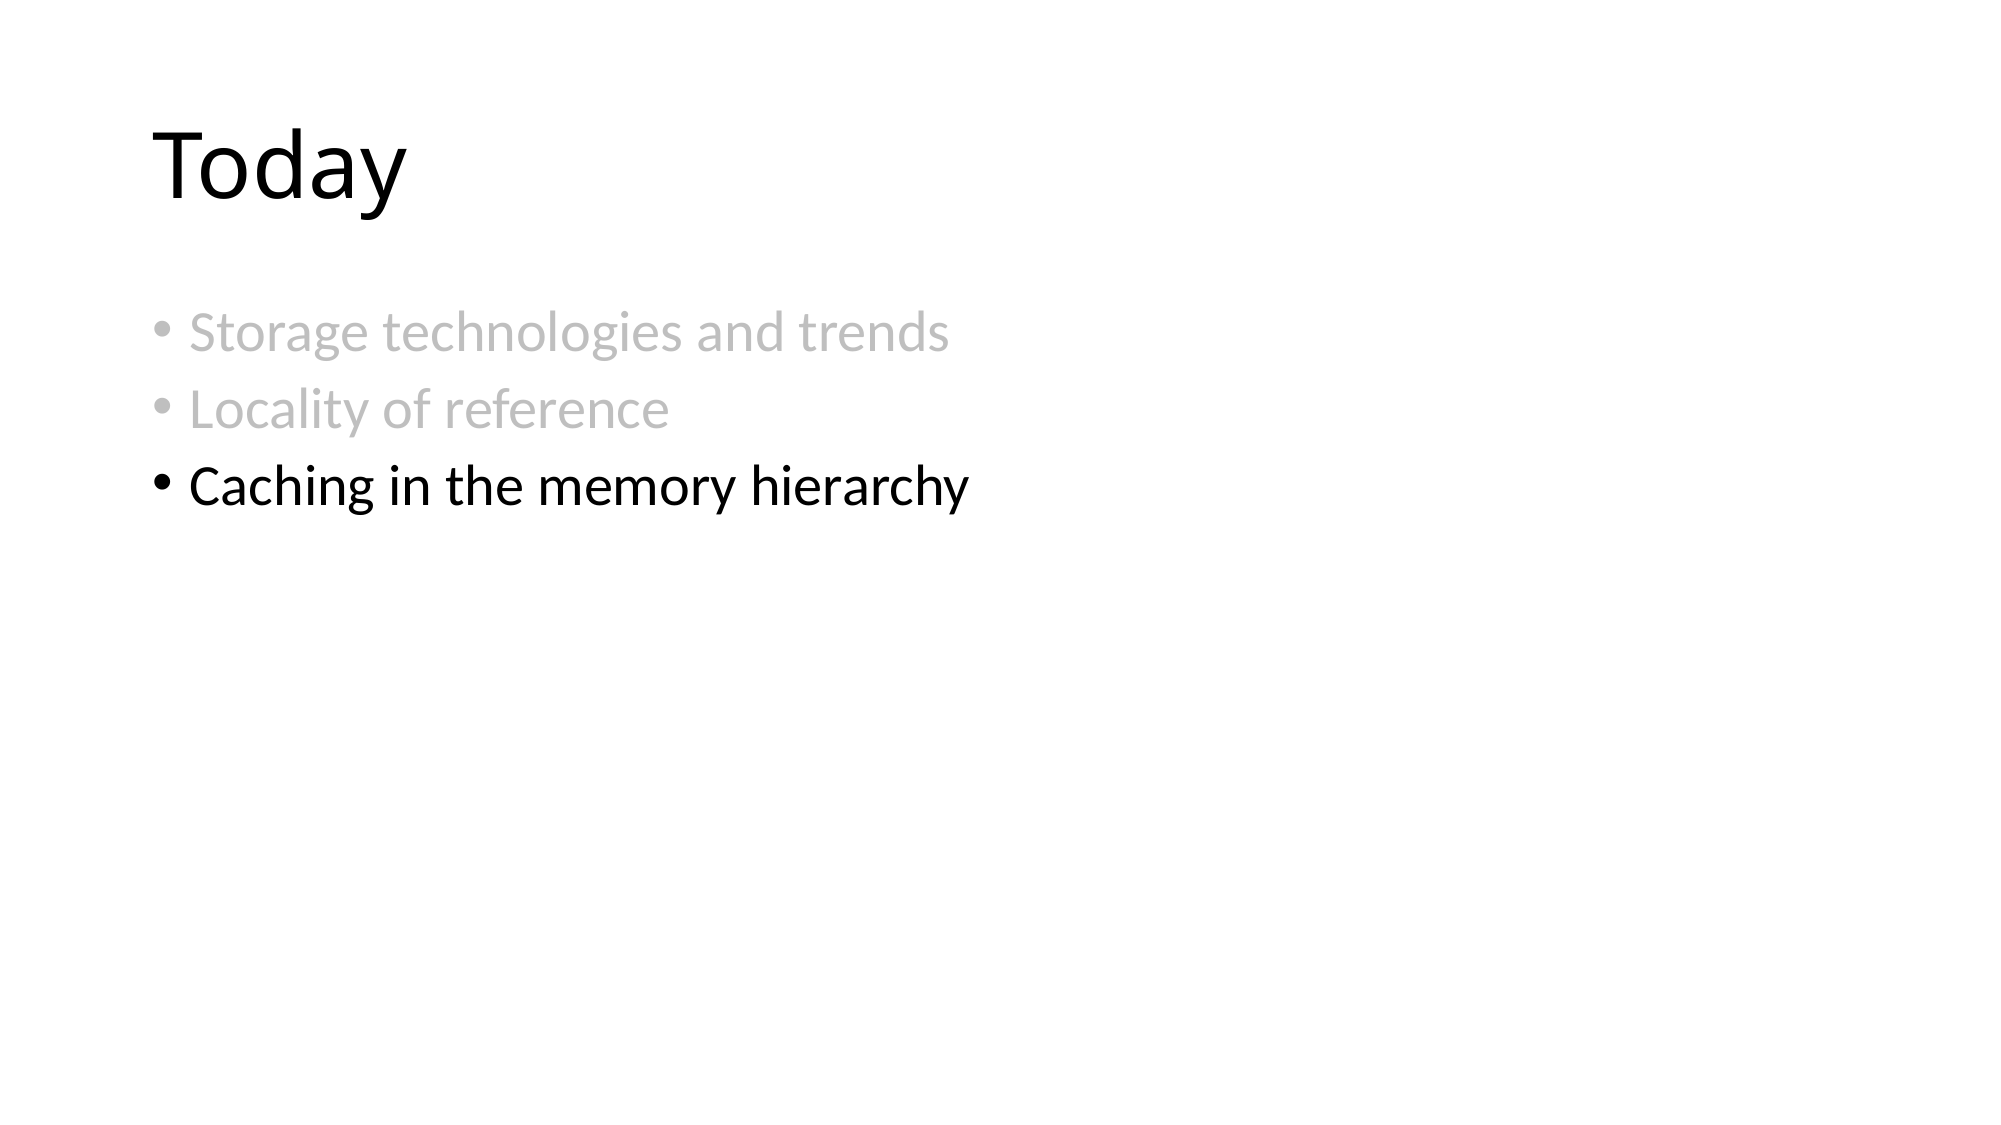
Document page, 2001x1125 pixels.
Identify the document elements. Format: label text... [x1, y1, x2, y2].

title Today [137, 59, 1863, 278]
list Storage technologies and trends Locality of reference Caching in the memory hierarchy [137, 299, 1863, 1014]
